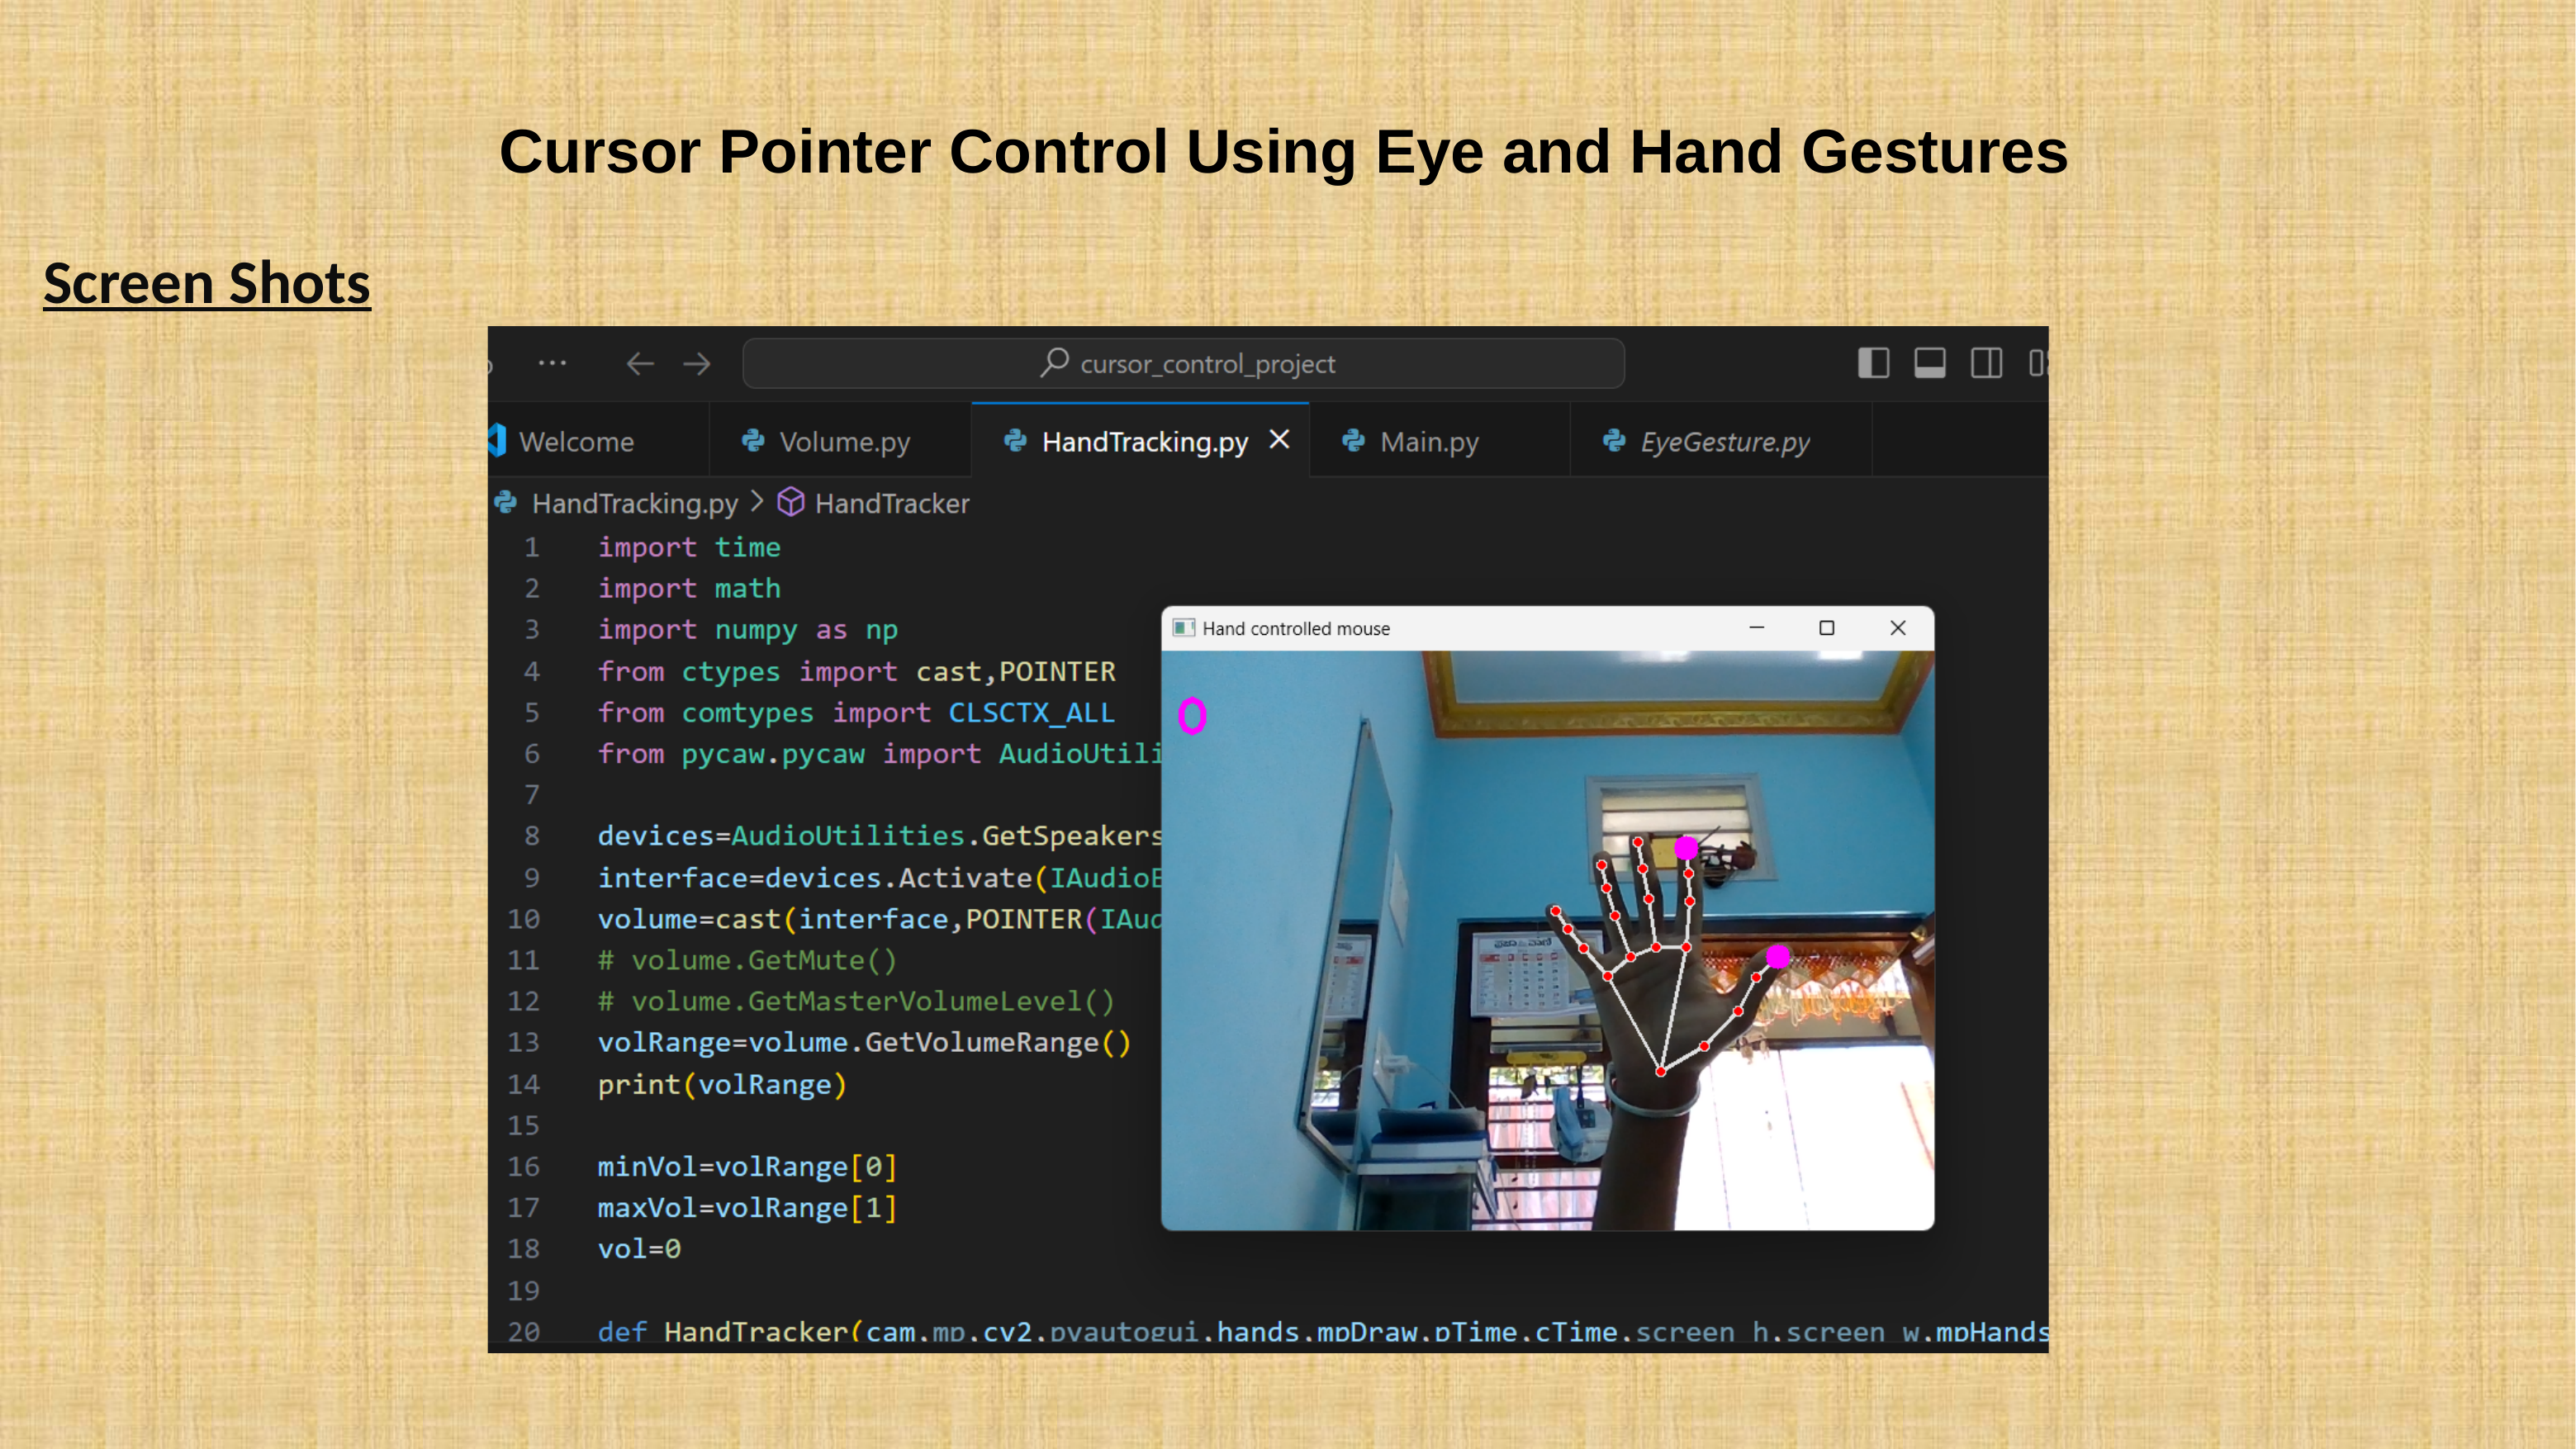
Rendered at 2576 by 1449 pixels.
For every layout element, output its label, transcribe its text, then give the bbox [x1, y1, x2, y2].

picture [0, 0, 2576, 1449]
title Cursor Pointer Control Using Eye and Hand Gestures [216, 91, 2354, 205]
text_box Screen Shots [31, 235, 991, 322]
